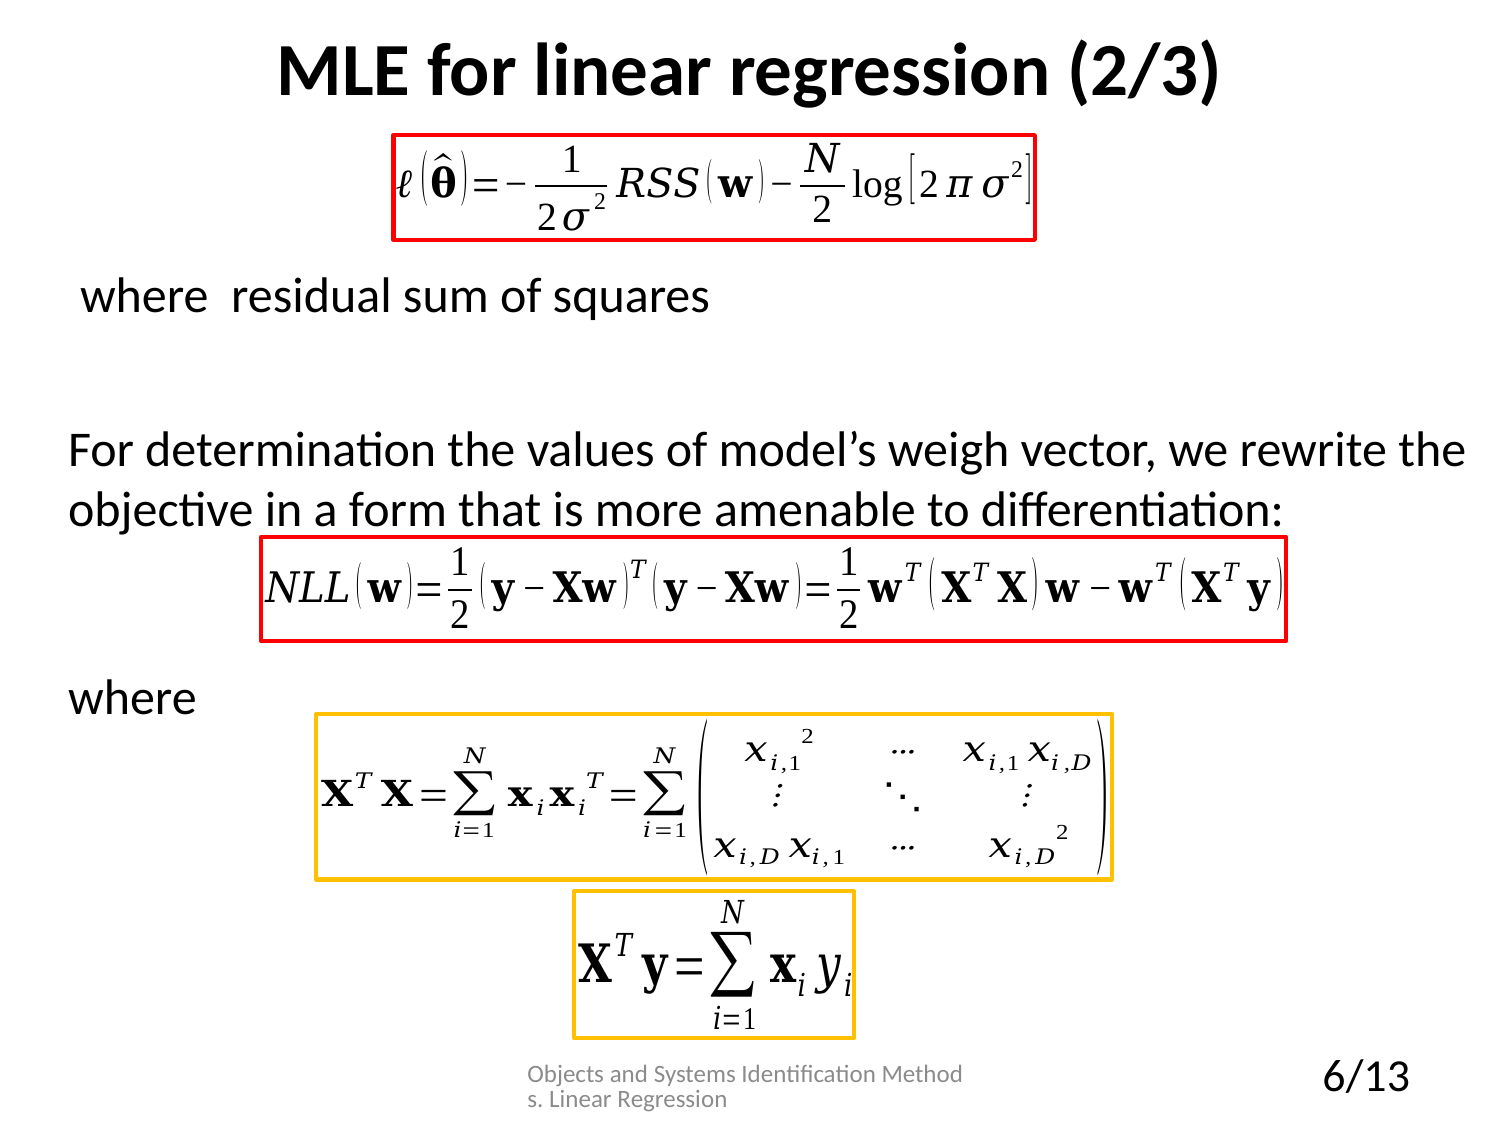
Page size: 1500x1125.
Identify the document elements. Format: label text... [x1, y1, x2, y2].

text_box where [53, 656, 1495, 734]
slide_number 6/13 [1074, 1042, 1425, 1103]
title MLE for linear regression (2/3) [0, 7, 1500, 124]
text_box For determination the values of model’s weigh vector, we rewrite the objective in a form that is more amenable to differentiation: [53, 408, 1495, 563]
footer Objects and Systems Identification Methods. Linear Regression [512, 1042, 988, 1103]
